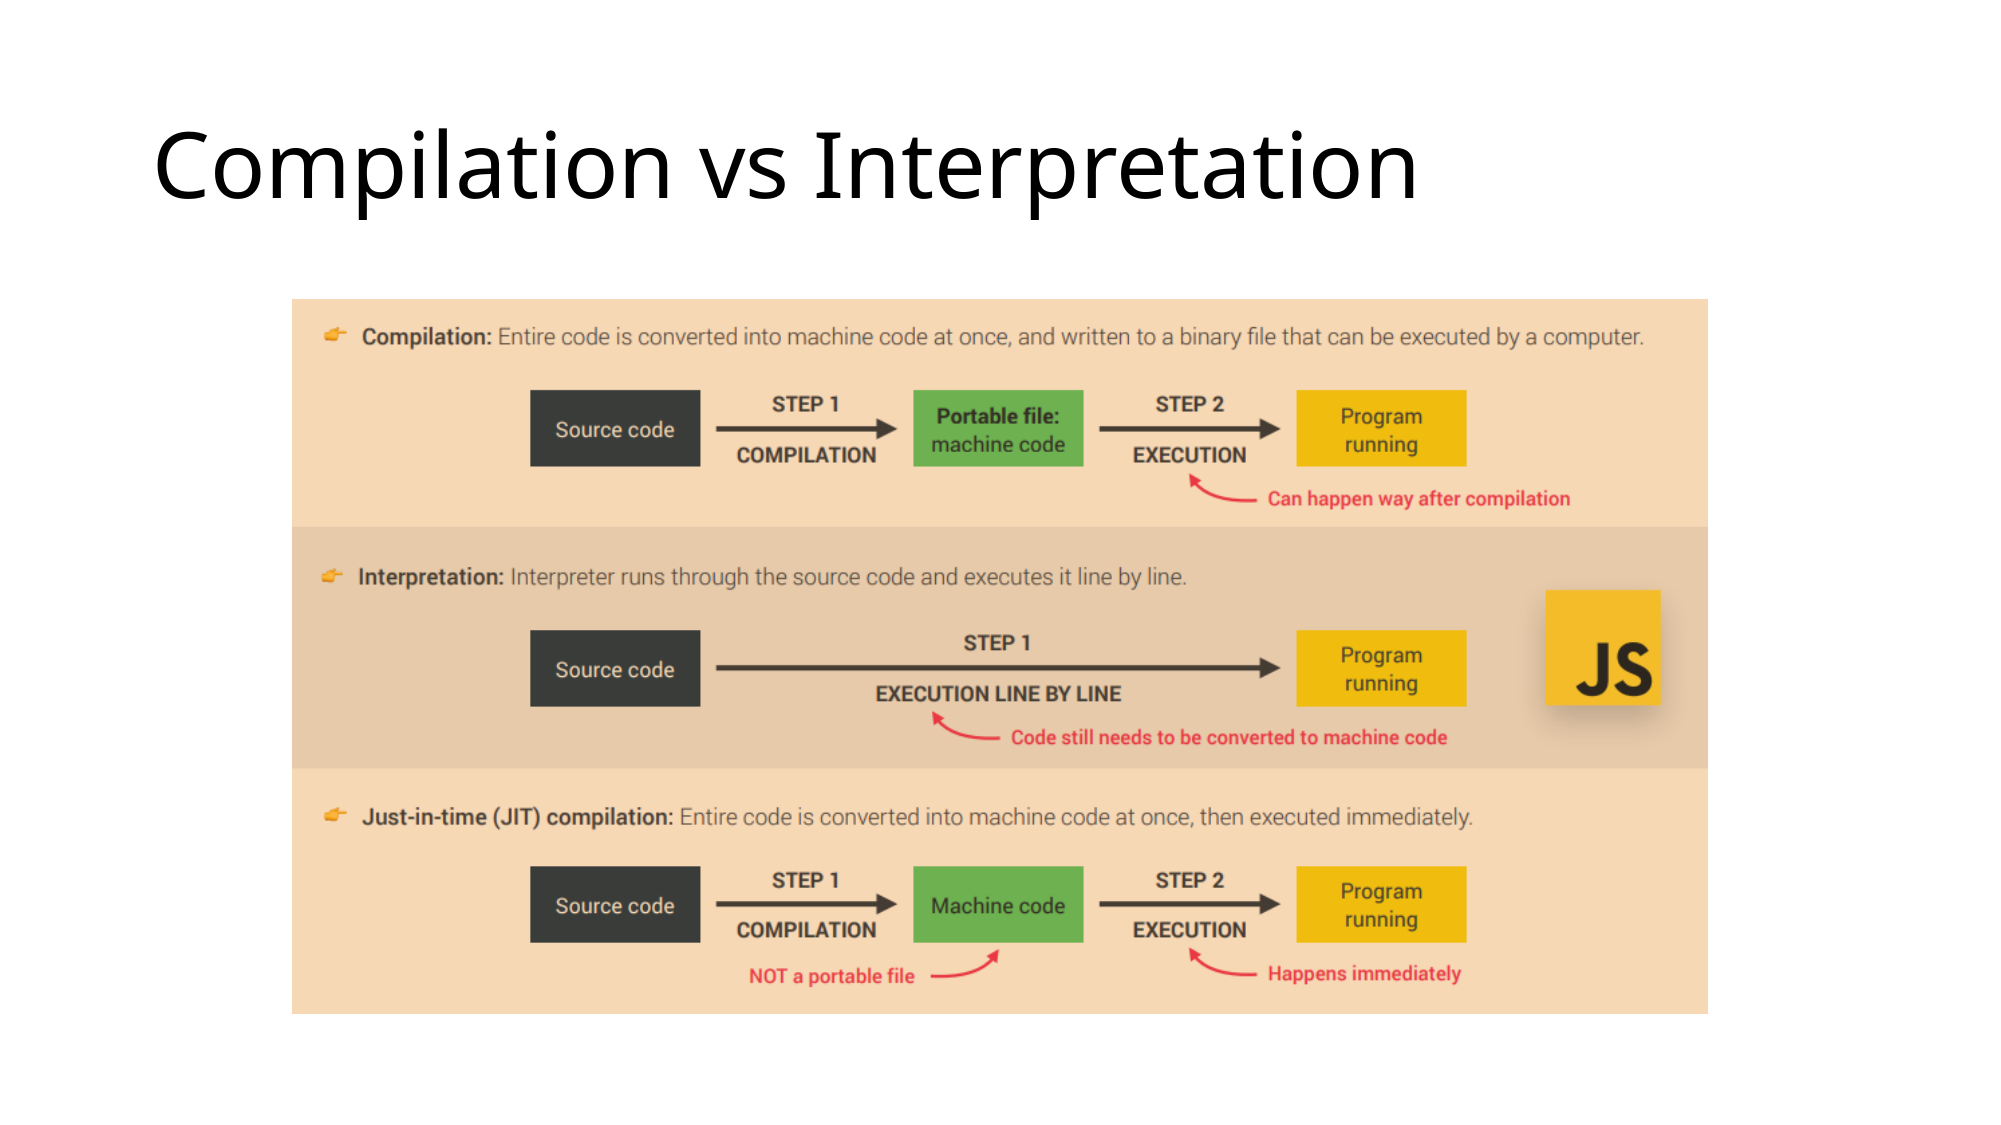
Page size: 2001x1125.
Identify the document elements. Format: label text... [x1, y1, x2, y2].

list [292, 299, 1708, 1014]
title Compilation vs Interpretation [137, 59, 1863, 278]
